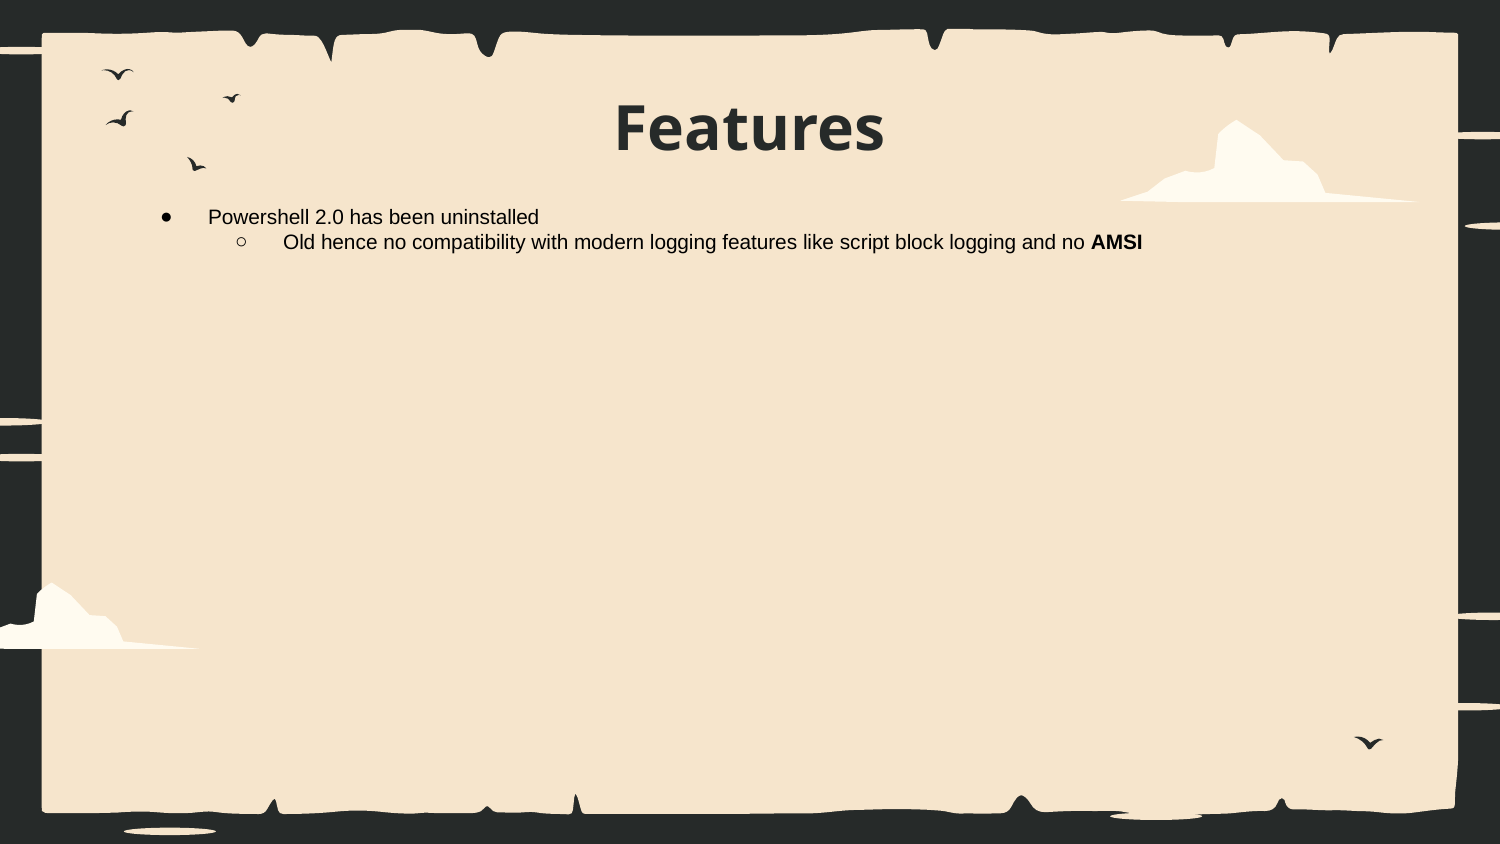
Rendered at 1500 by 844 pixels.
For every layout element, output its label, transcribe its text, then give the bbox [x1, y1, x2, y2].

title Features [118, 72, 1382, 167]
list Powershell 2.0 has been uninstalled Old hence no compatibility with modern logging features like script block logging and no AMSI [118, 189, 1382, 750]
